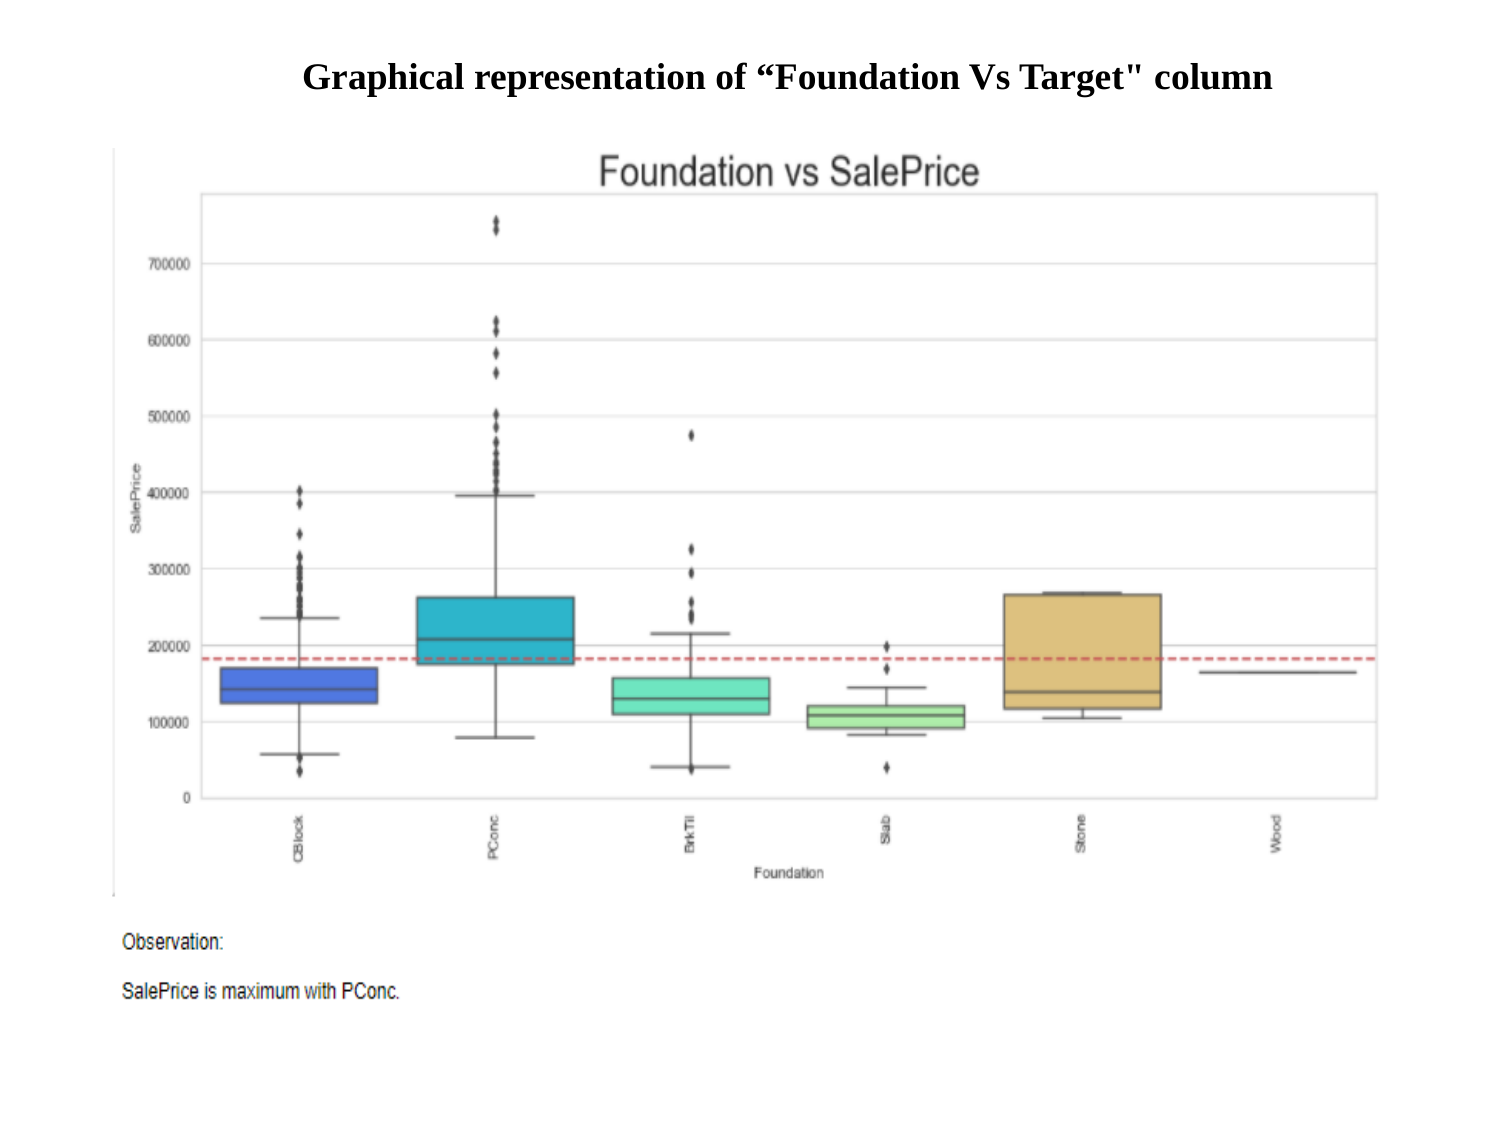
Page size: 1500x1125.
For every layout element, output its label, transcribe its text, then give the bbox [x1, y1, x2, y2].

text_box Graphical representation of “Foundation Vs Target" column [287, 44, 1289, 105]
picture [111, 148, 1400, 1012]
